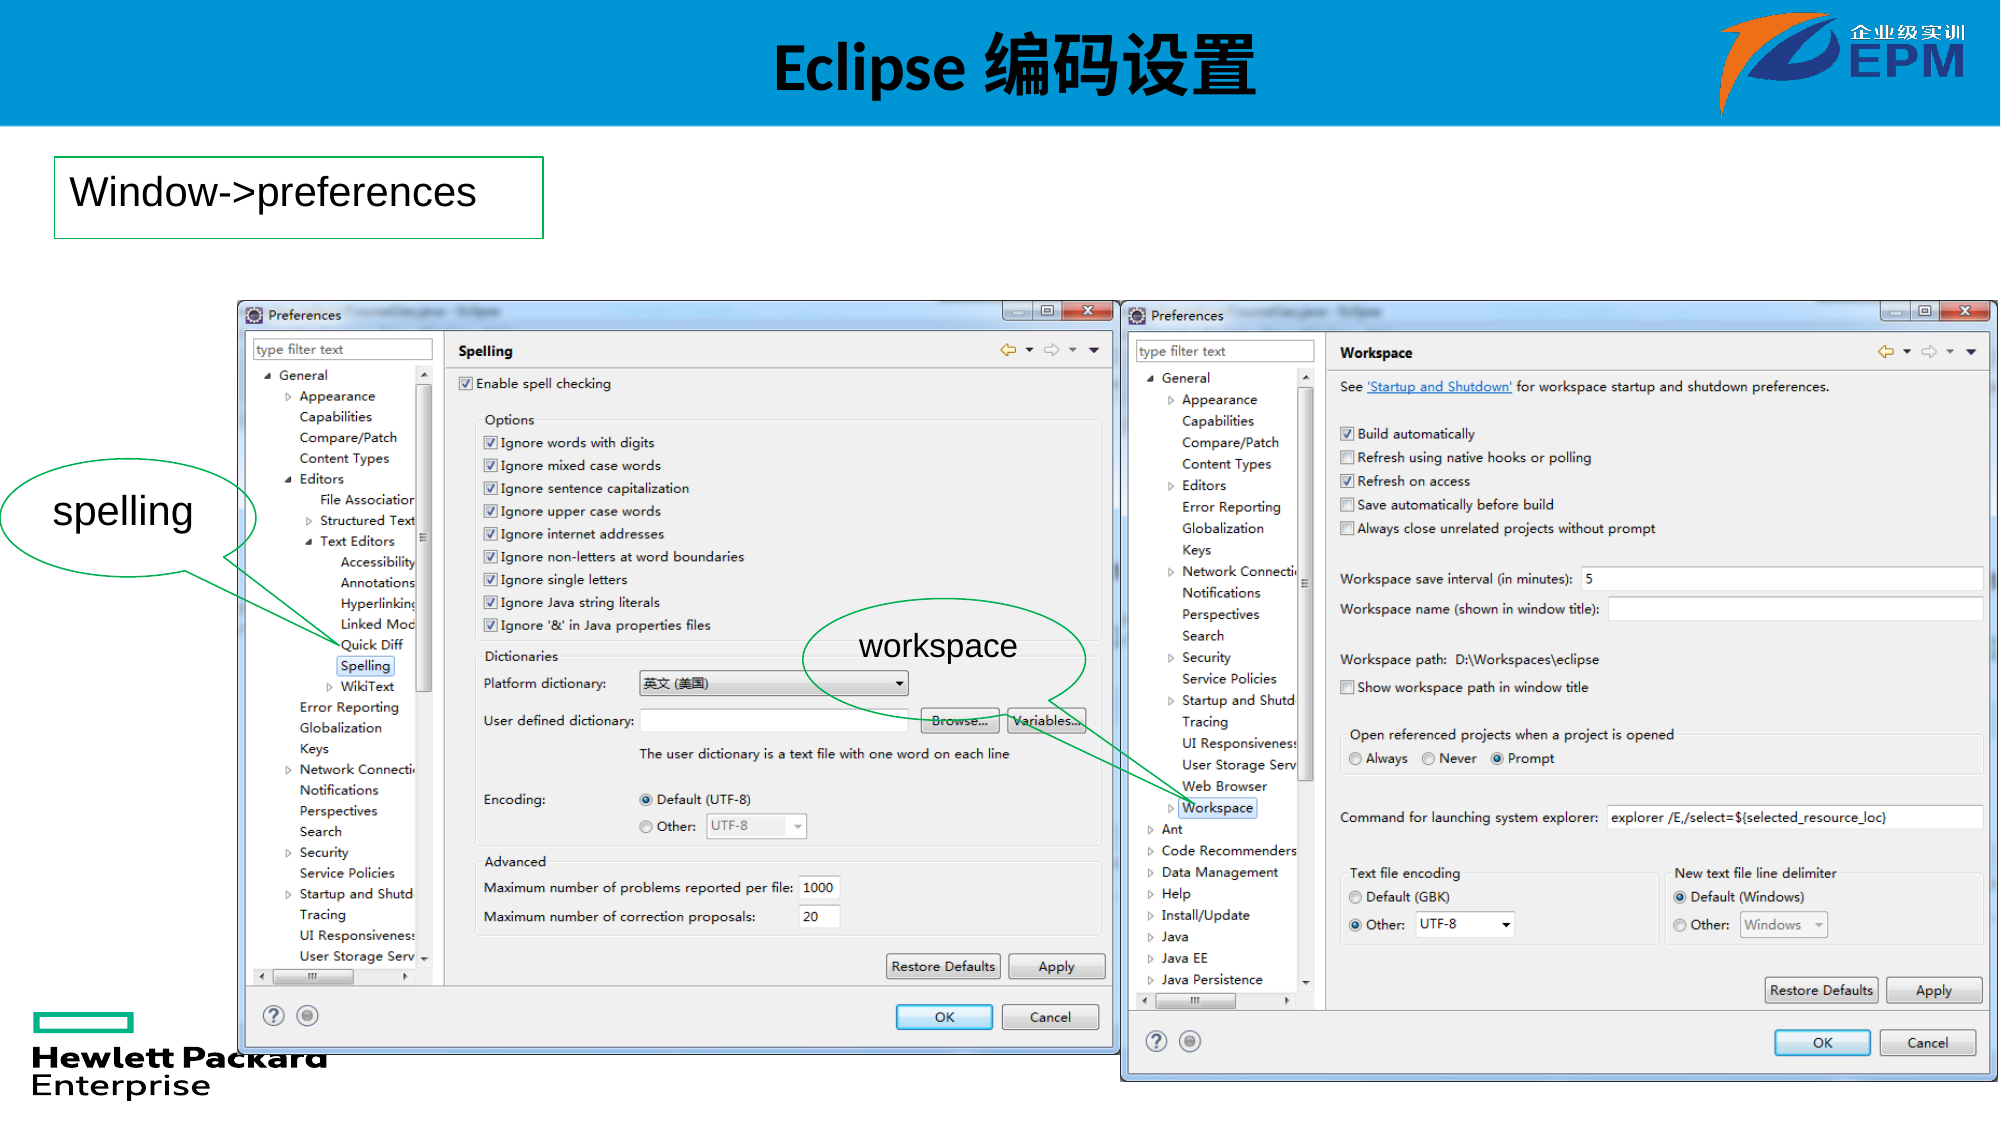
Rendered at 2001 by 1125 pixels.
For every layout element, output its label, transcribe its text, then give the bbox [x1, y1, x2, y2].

text_box spelling [0, 458, 236, 596]
picture [1930, 27, 1935, 37]
picture [0, 126, 2001, 1125]
text_box Window->preferences [54, 157, 544, 239]
title Eclipse编码设置 [324, 0, 1708, 125]
picture [1749, 21, 1839, 80]
picture [1851, 45, 1879, 76]
picture [1721, 13, 1825, 114]
picture [1924, 45, 1962, 76]
picture [1888, 45, 1917, 76]
